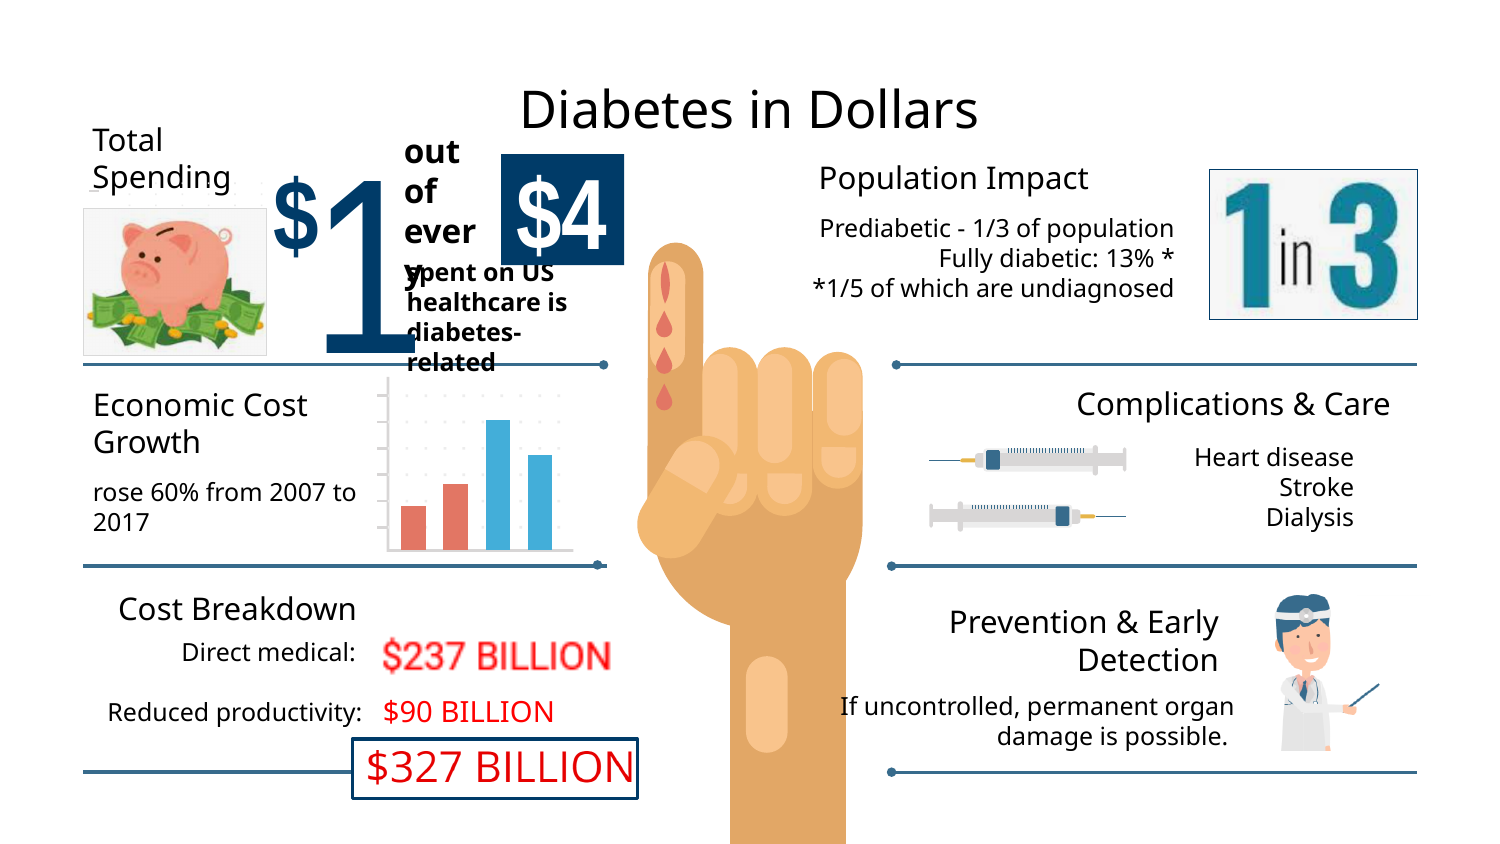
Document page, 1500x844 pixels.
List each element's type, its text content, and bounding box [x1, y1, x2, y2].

text_box Cost Breakdown [0, 575, 373, 640]
text_box [886, 561, 897, 571]
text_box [632, 242, 863, 844]
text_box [77, 376, 603, 570]
picture [83, 207, 267, 356]
text_box $ [258, 136, 296, 284]
text_box $90 BILLION [367, 690, 597, 738]
text_box Total Spending [77, 112, 250, 203]
picture [366, 624, 630, 682]
text_box Population Impact [696, 150, 1105, 204]
text_box [891, 360, 902, 370]
text_box Complications & Care [970, 381, 1407, 425]
text_box Diabetes in Dollars [116, 74, 1384, 141]
text_box 1 [296, 133, 407, 375]
text_box Direct medical: Reduced productivity: [69, 605, 378, 758]
picture [1260, 587, 1479, 753]
text_box If uncontrolled, permanent organ damage is possible. [867, 688, 1251, 753]
text_box Heart disease Stroke Dialysis [1061, 437, 1370, 537]
text_box [886, 767, 897, 777]
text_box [929, 444, 1127, 532]
picture [353, 740, 636, 798]
text_box Prevention & Early Detection [924, 589, 1235, 688]
text_box out of every [407, 154, 501, 266]
text_box spent on US healthcare is diabetes-related [407, 266, 615, 368]
text_box Prediabetic - 1/3 of population Fully diabetic: 13% * *1/5 of which are undiagnosed [735, 226, 1191, 318]
picture [1209, 168, 1418, 320]
text_box $4 [501, 154, 625, 266]
